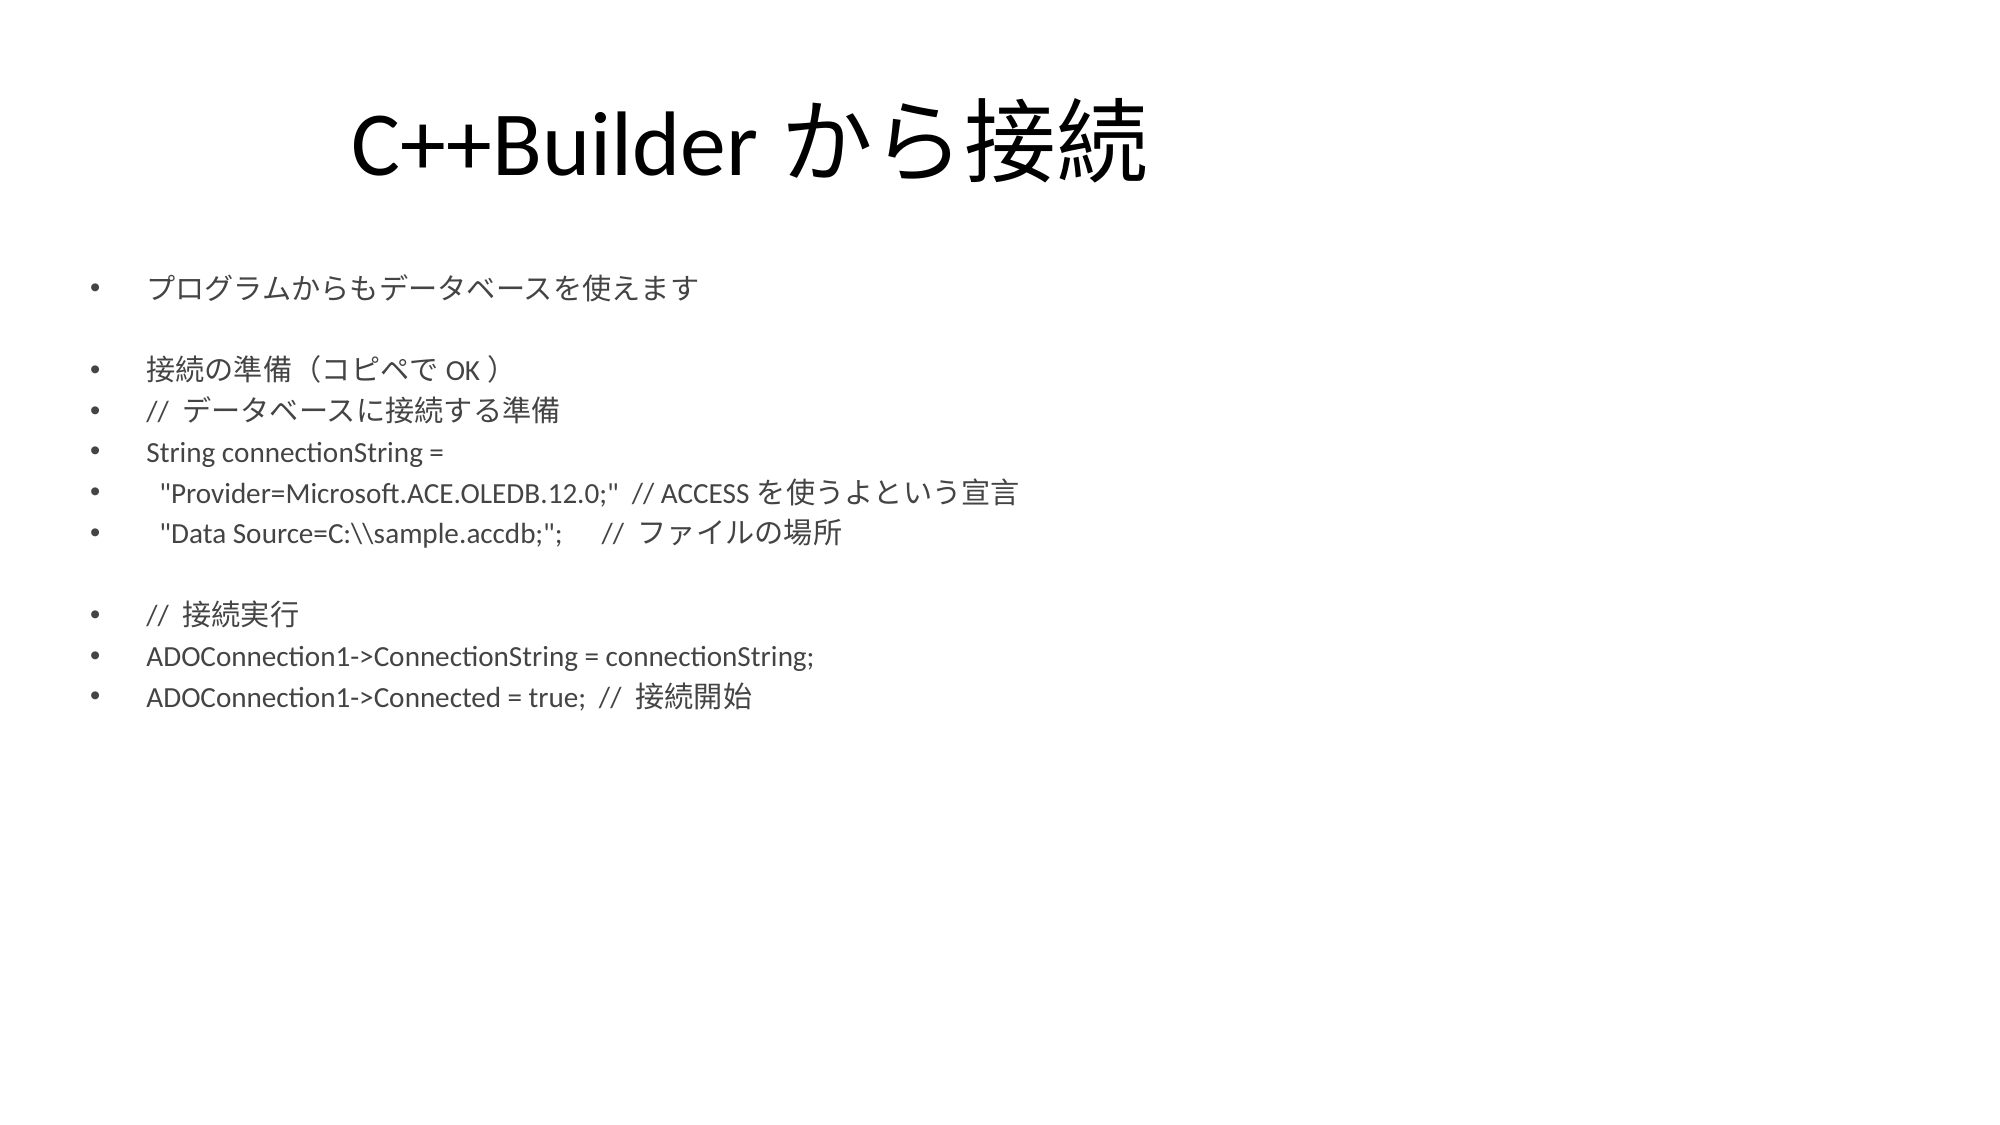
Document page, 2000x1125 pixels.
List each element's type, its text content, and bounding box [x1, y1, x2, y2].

title C++Builderから接続 [75, 45, 1425, 233]
list プログラムからもデータベースを使えます 接続の準備（コピペでOK） // データベースに接続する準備 String connectionString = "Provider=Microsoft.ACE.OLEDB.12.0;" // ACCESSを使うよという宣言 "Data Source=C:\\sample.accdb;"; // ファイルの場所 // 接続実行 ADOConnection1->ConnectionString = connectionString; ADOConnection1->Connected = true; // 接続開始 [75, 262, 1425, 1005]
